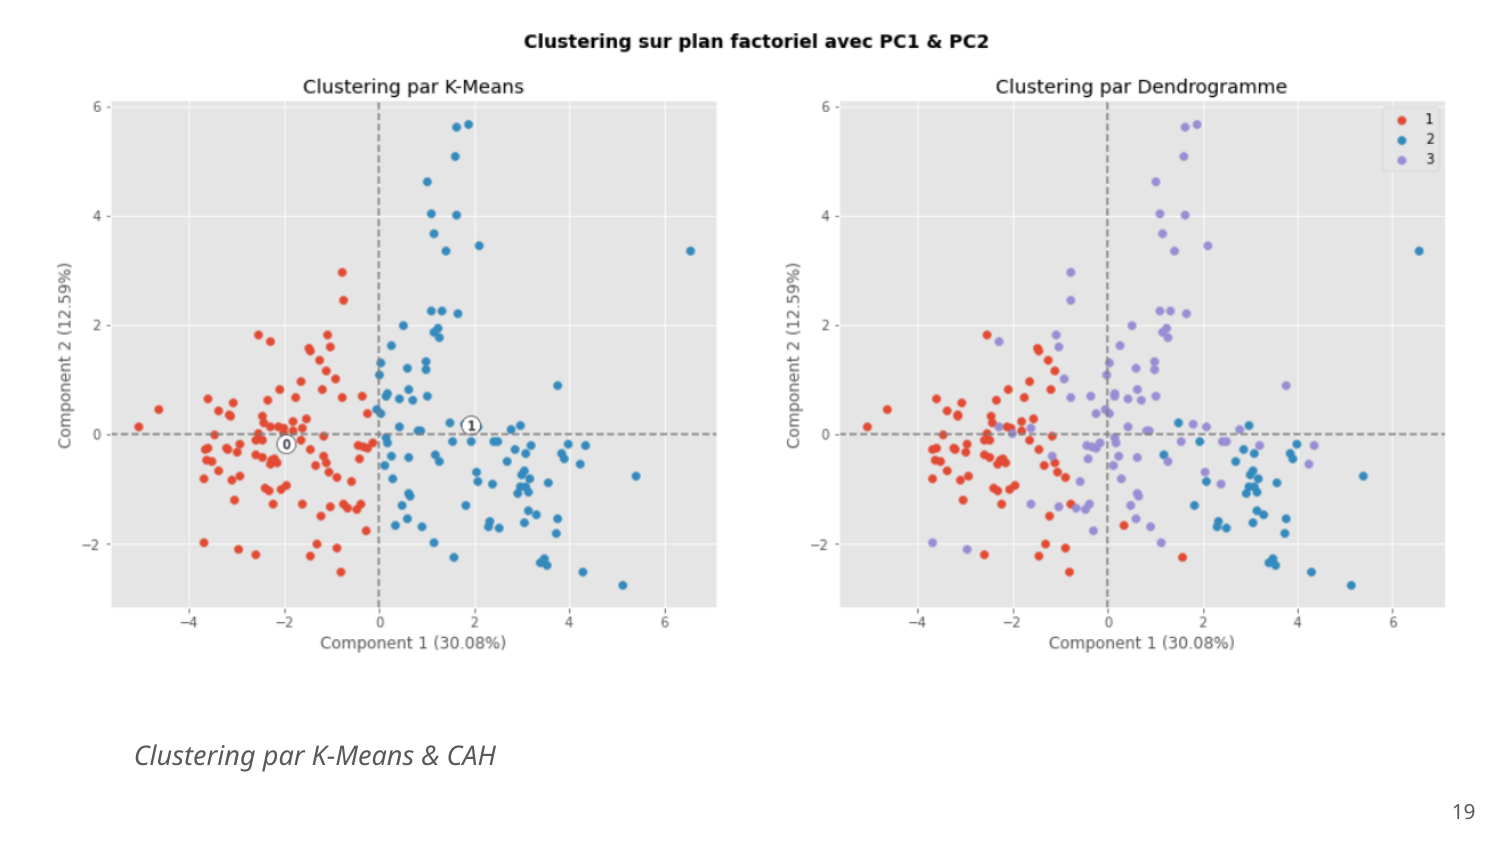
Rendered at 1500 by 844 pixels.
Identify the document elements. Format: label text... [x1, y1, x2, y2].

slide_number ‹#› [1400, 779, 1491, 844]
list Clustering par K-Means & CAH [118, 717, 1382, 793]
picture [24, 24, 1476, 663]
